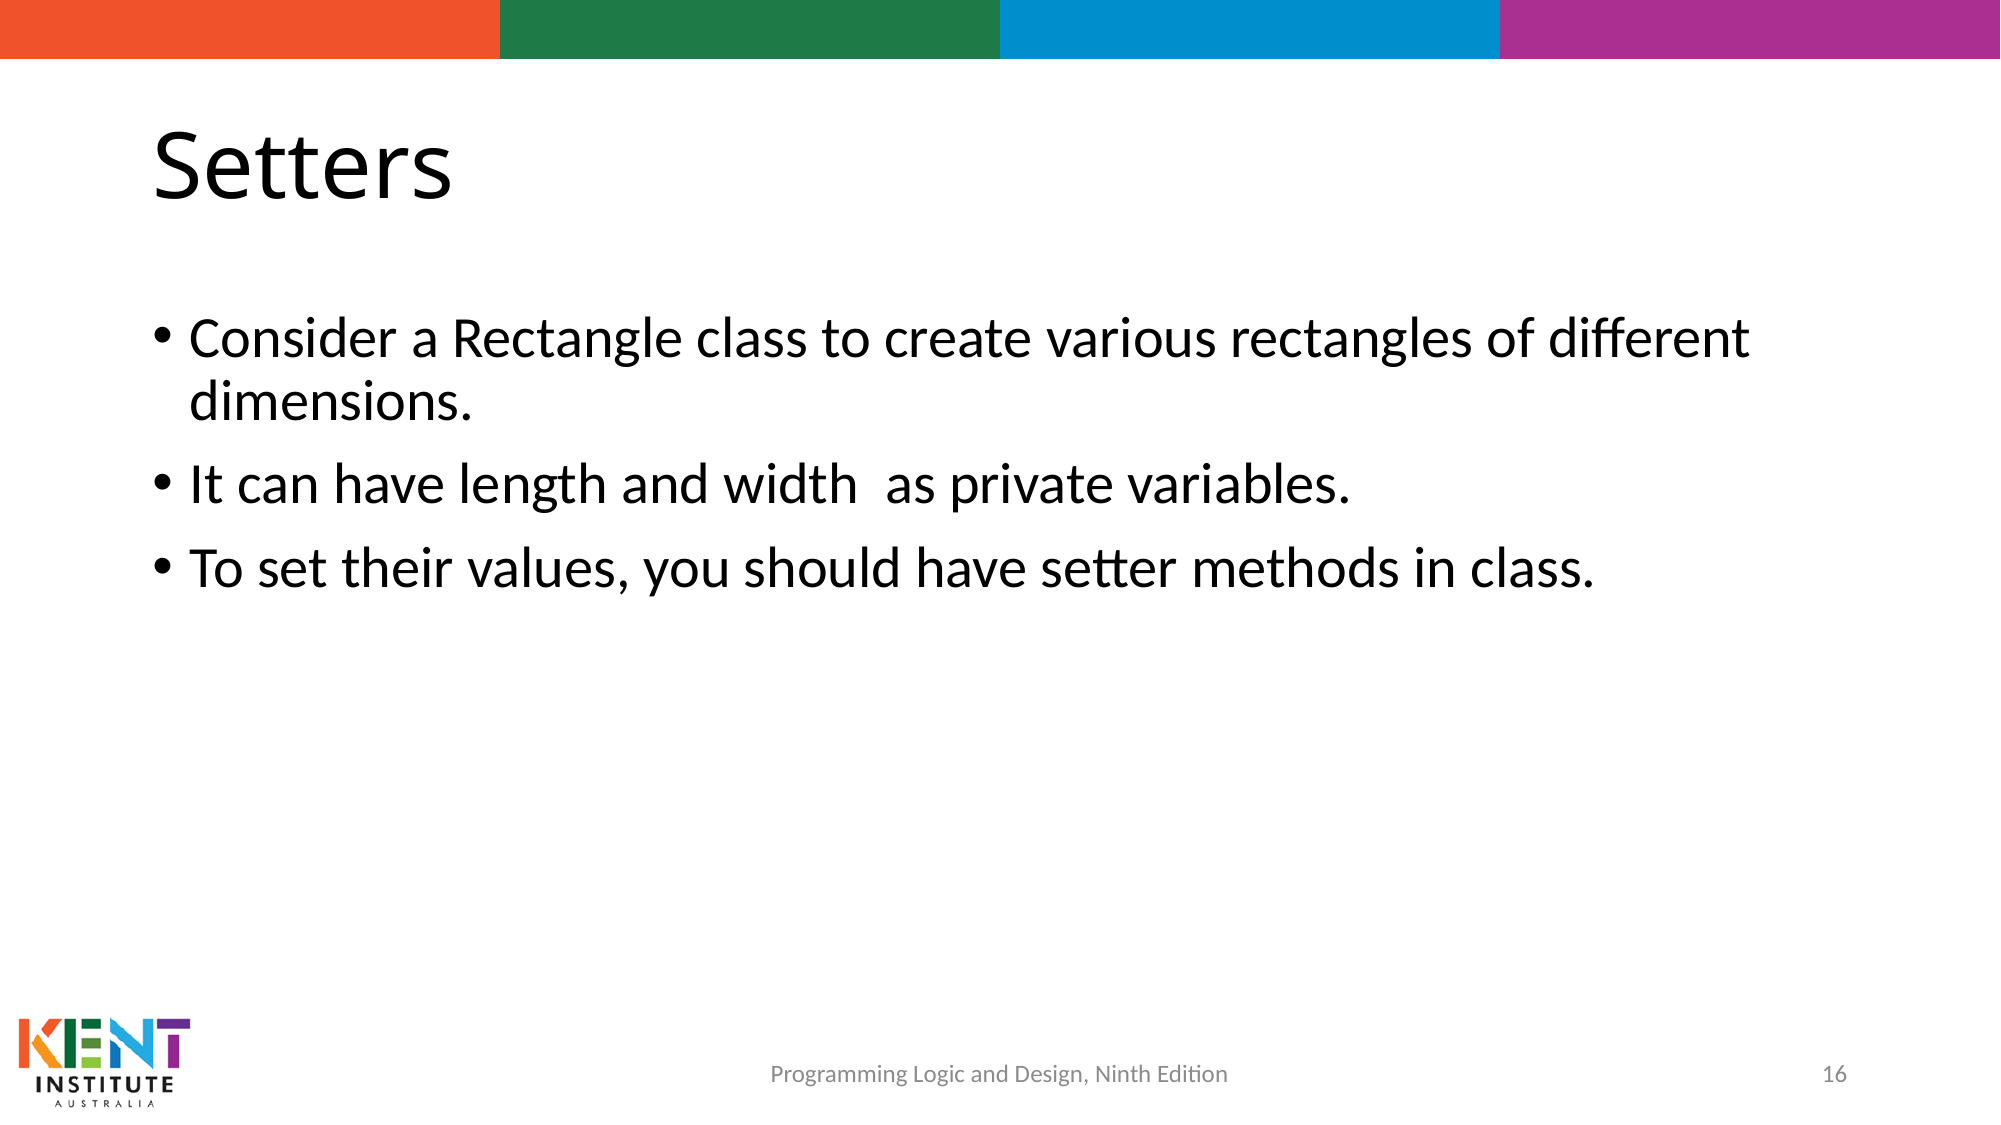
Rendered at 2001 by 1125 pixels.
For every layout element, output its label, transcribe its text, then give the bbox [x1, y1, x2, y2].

slide_number 16 [1412, 1042, 1863, 1103]
footer Programming Logic and Design, Ninth Edition [662, 1042, 1338, 1103]
picture [0, 1000, 208, 1125]
list Consider a Rectangle class to create various rectangles of different dimensions. It can have length and width as private variables. To set their values, you should have setter methods in class. [137, 299, 1863, 1014]
title Setters [137, 59, 1863, 278]
